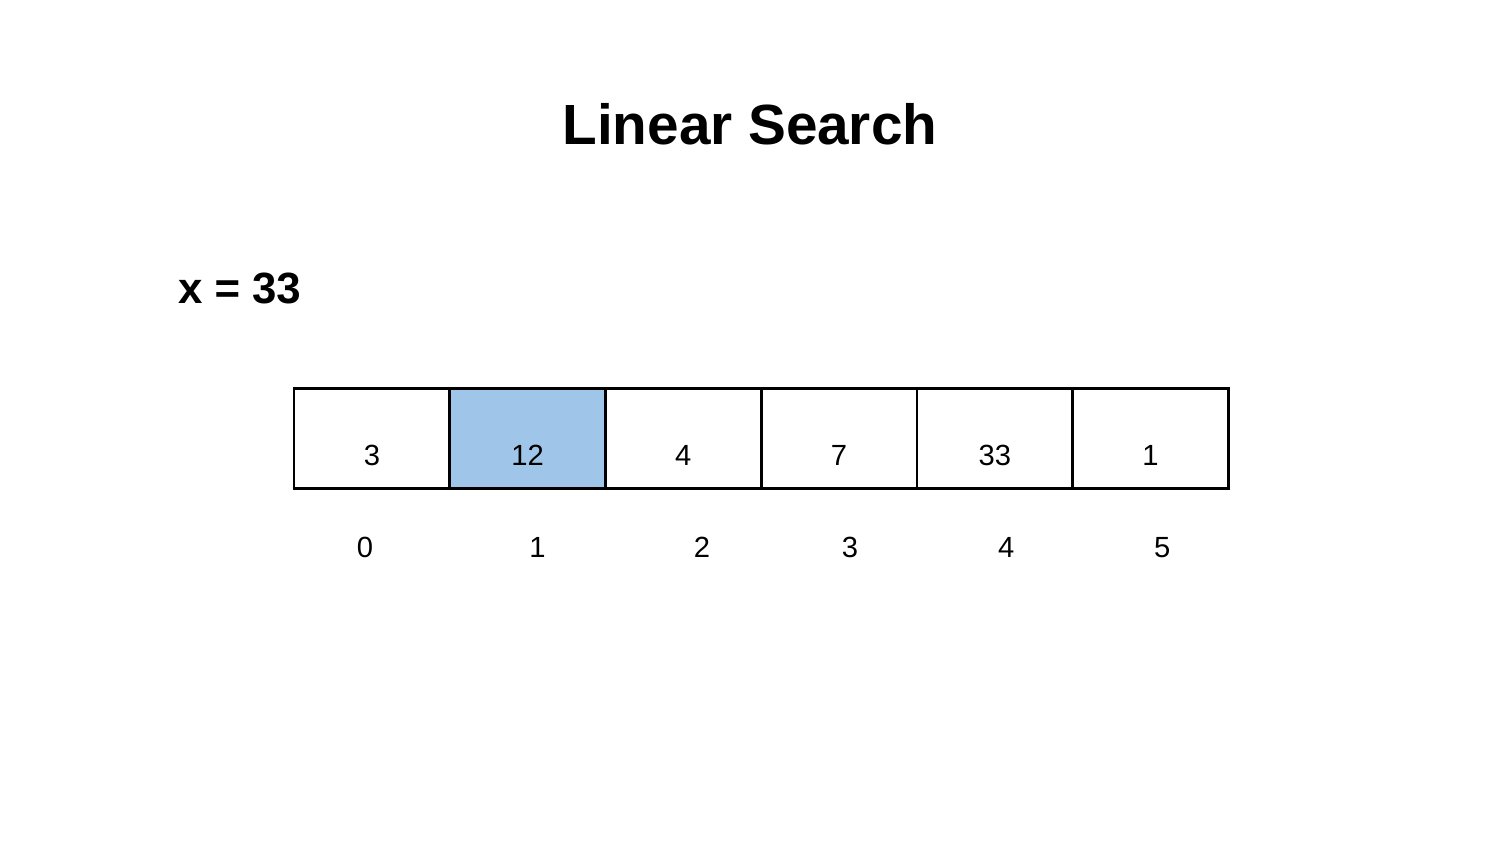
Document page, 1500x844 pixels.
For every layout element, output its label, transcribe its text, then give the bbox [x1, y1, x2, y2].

table_header 3 [295, 390, 448, 487]
table_header 12 [451, 390, 604, 487]
title Linear Search [51, 72, 1449, 167]
text_box x = 33 [163, 209, 1366, 362]
text_box 0 1 2 3 4 5 [300, 513, 1235, 579]
table_header 4 [607, 390, 760, 487]
table_header 7 [763, 390, 916, 487]
table_header 1 [1074, 390, 1227, 487]
table_header 33 [918, 390, 1071, 487]
